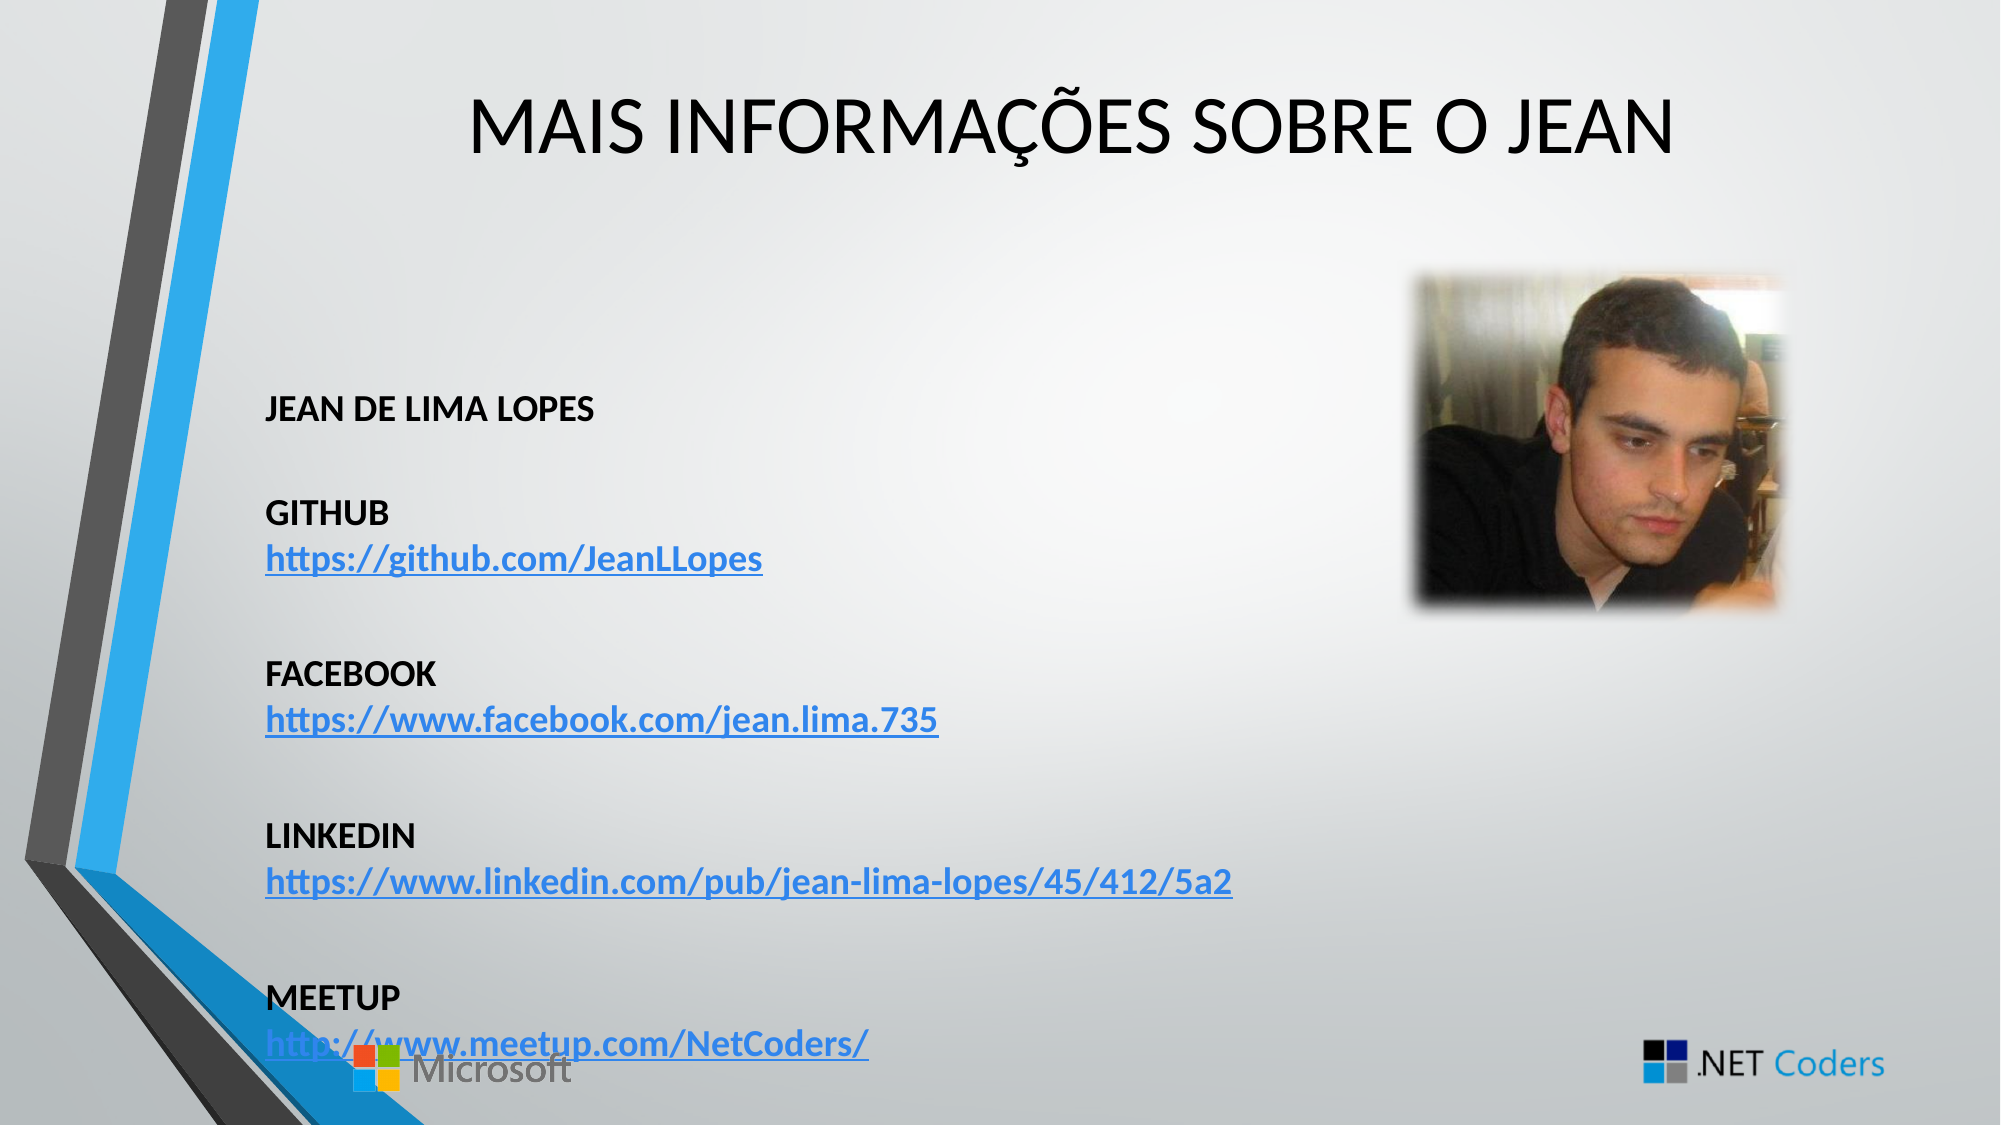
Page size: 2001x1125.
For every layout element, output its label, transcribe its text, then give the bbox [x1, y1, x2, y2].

picture [1636, 1024, 1895, 1098]
picture [323, 1035, 601, 1098]
list JEAN DE LIMA LOPES GITHUB https://github.com/JeanLLopes FACEBOOK https://www.facebook.com/jean.lima.735 LINKEDIN https://www.linkedin.com/pub/jean-lima-lopes/45/412/5a2 MEETUP http://www.meetup.com/NetCoders/ [250, 259, 1894, 1085]
picture [1397, 259, 1797, 626]
title MAIS INFORMAÇÕES SOBRE O JEAN [250, 61, 1894, 180]
